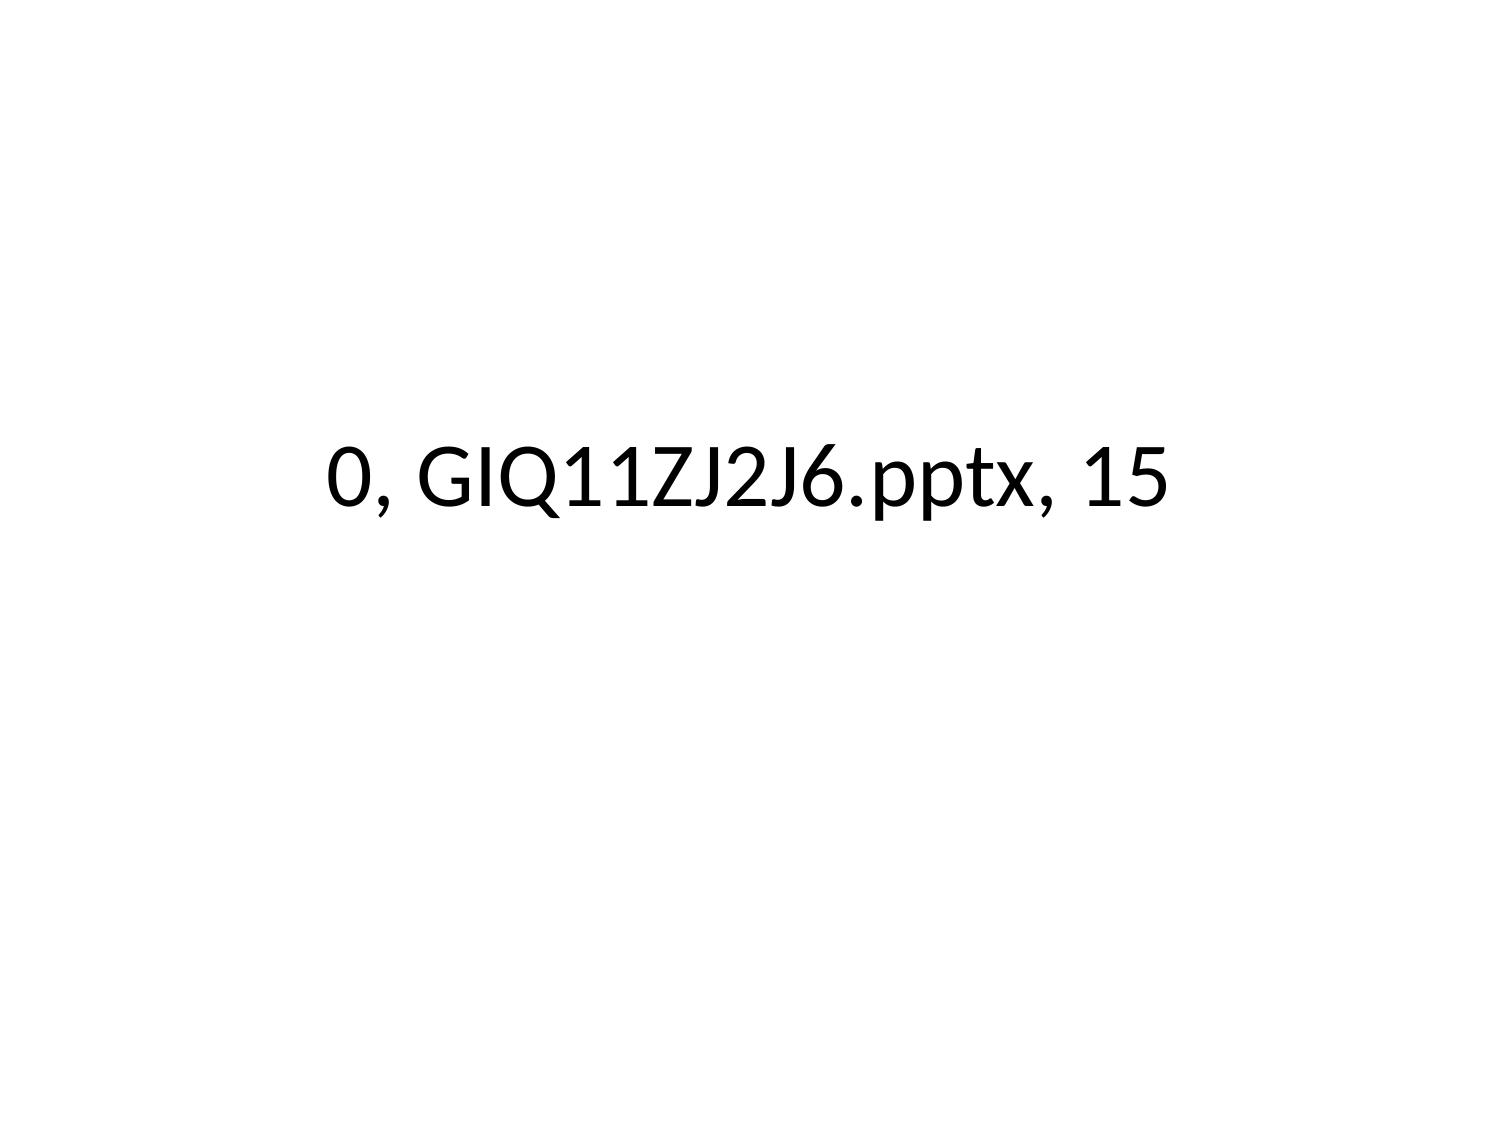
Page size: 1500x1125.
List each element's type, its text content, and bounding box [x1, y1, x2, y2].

title 0, GIQ11ZJ2J6.pptx, 15 [112, 349, 1388, 591]
